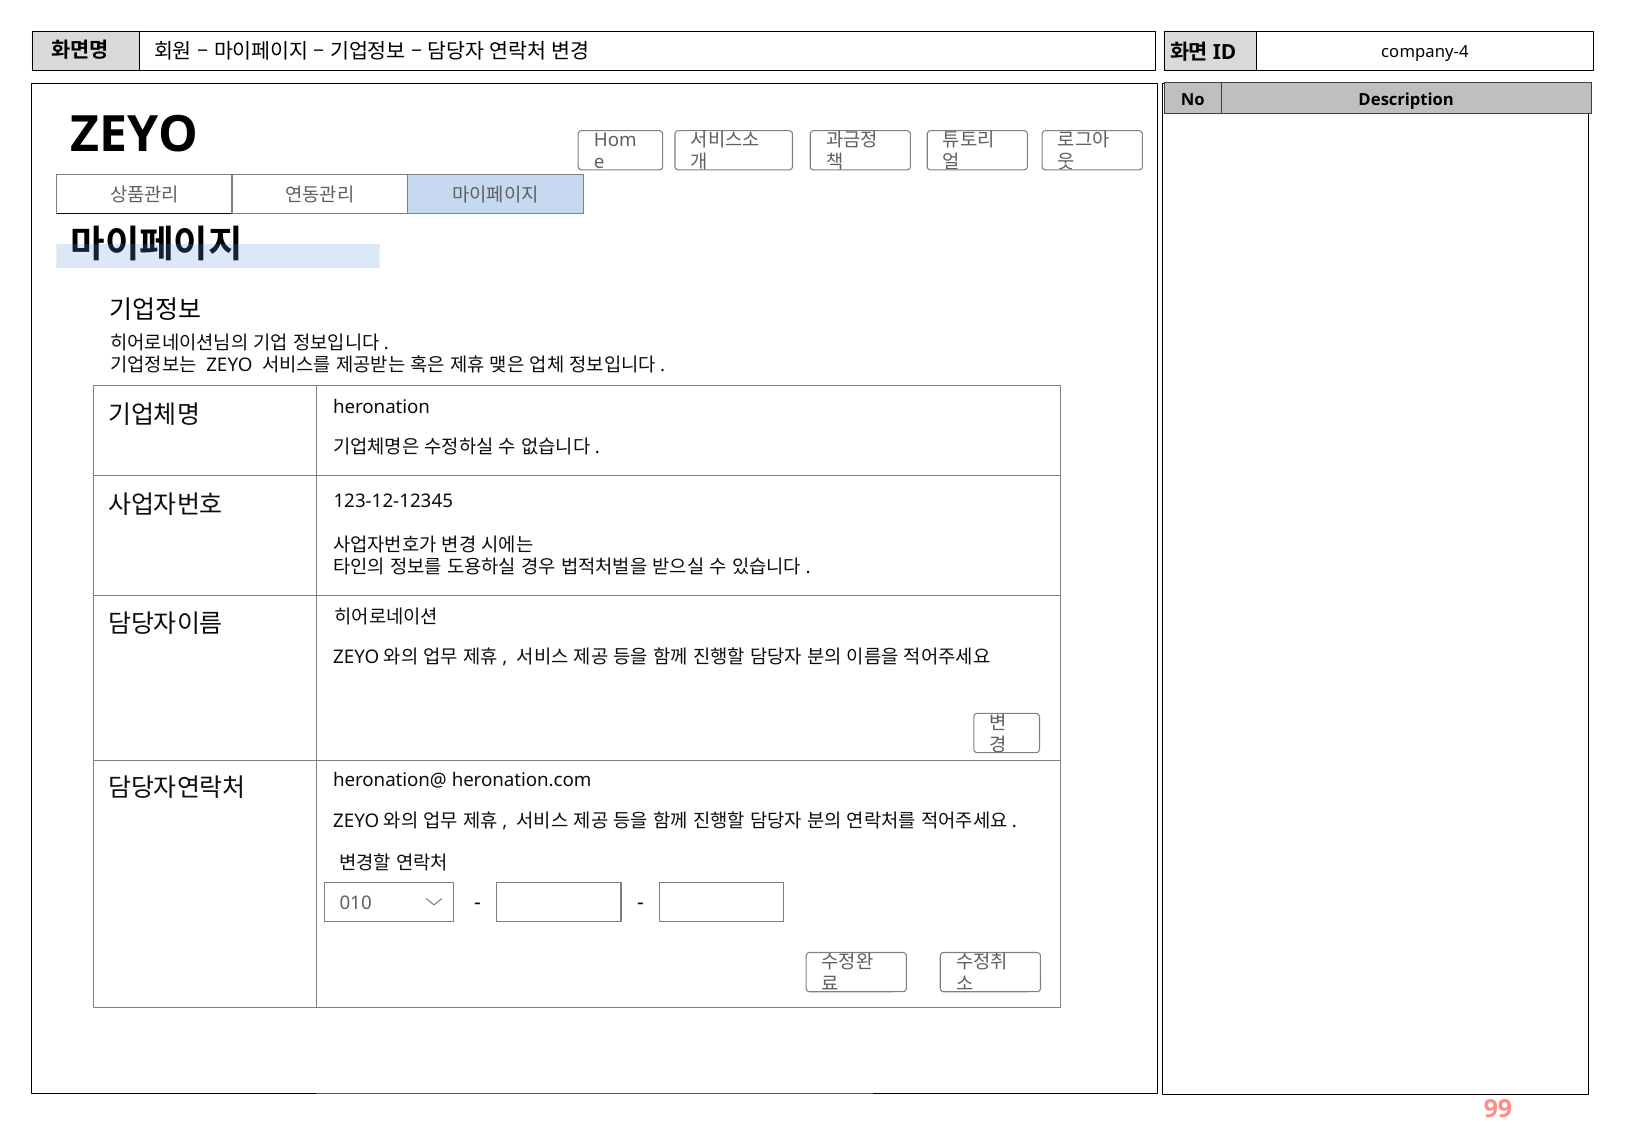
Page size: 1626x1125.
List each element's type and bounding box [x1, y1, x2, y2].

title [139, 30, 1143, 71]
slide_number [1442, 1093, 1528, 1125]
list [1256, 31, 1594, 71]
text_box [91, 384, 1063, 1009]
text_box [55, 94, 274, 170]
text_box [55, 173, 584, 274]
text_box [577, 130, 1145, 171]
text_box [95, 286, 1073, 383]
